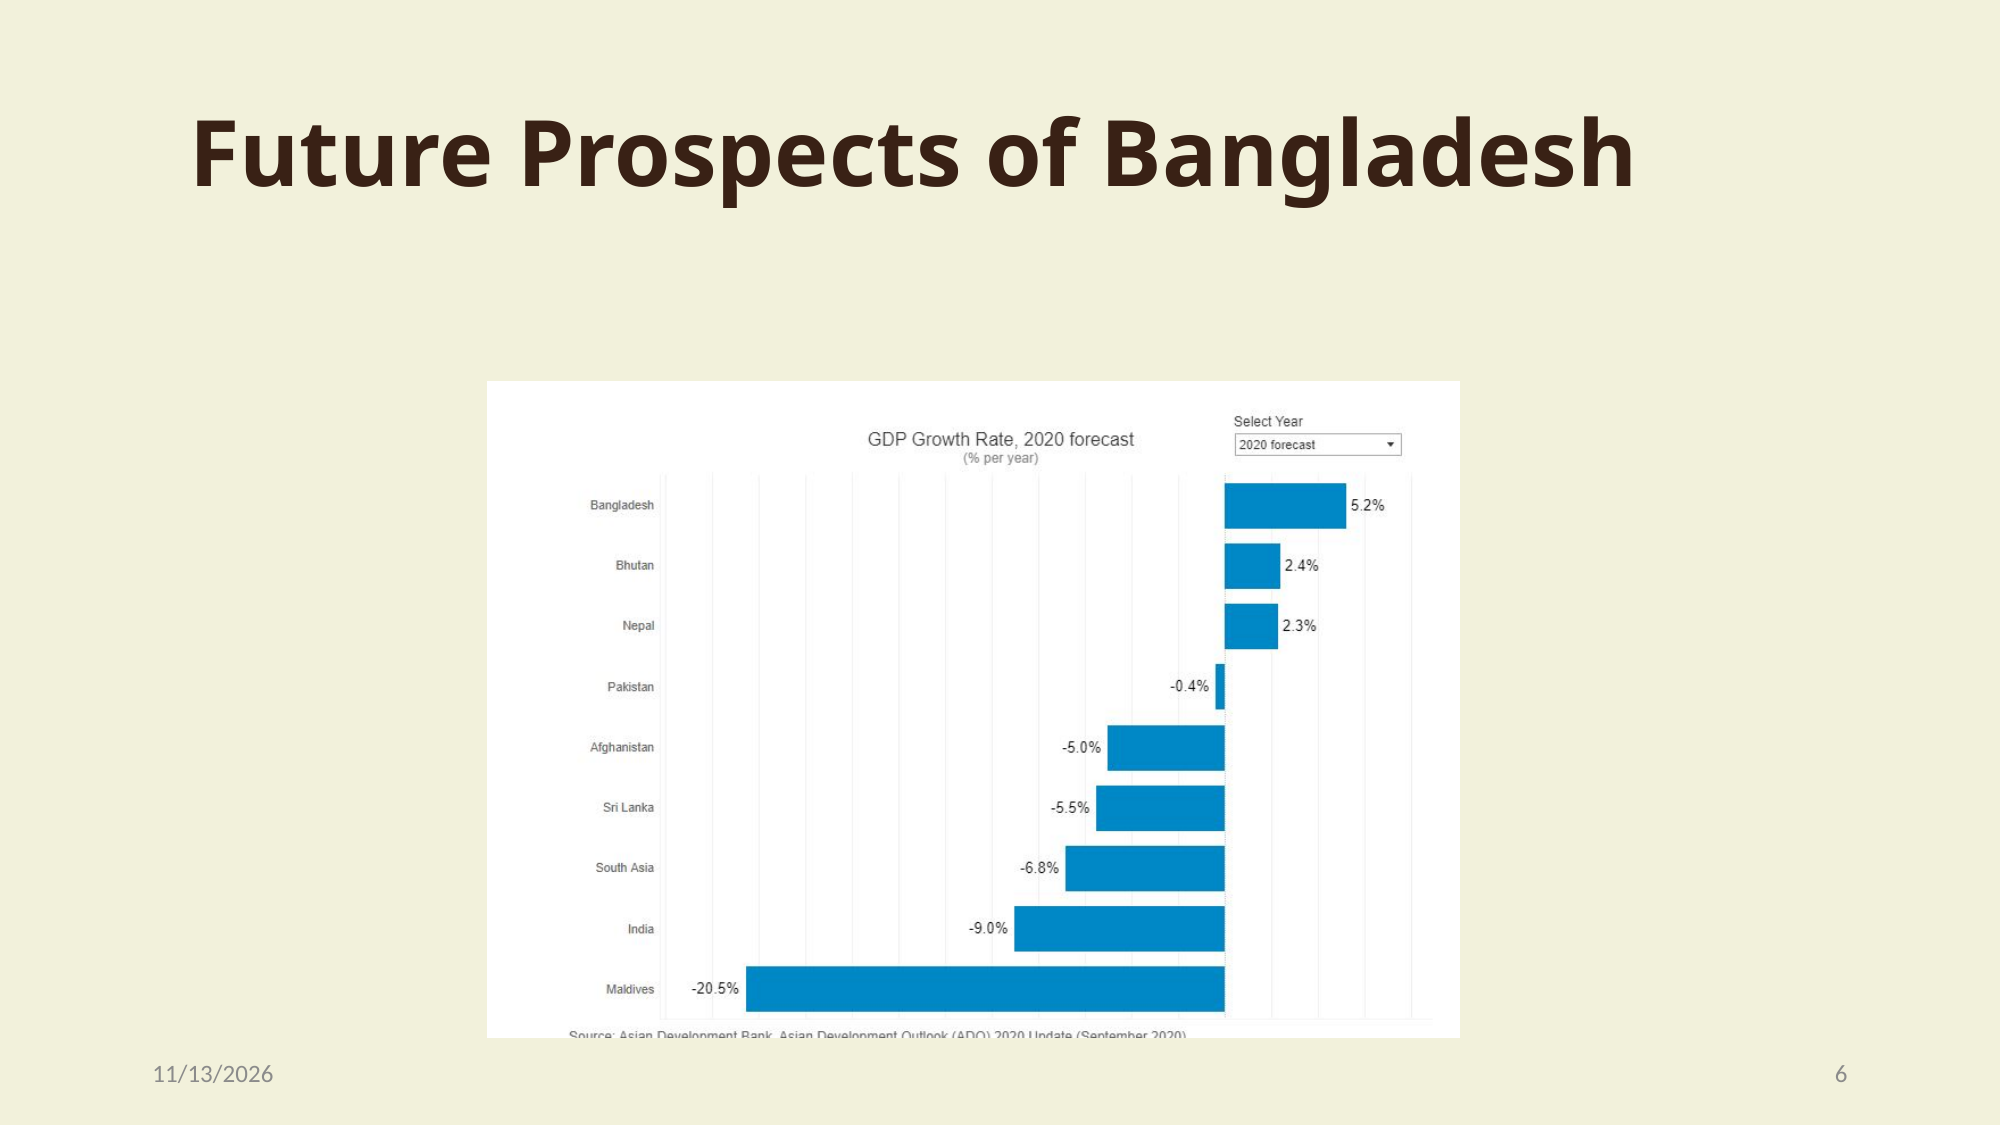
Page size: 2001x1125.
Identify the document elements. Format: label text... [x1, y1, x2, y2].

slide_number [137, 1042, 588, 1103]
picture [487, 381, 1460, 1038]
text_box Future Prospects of Bangladesh [93, 87, 1735, 213]
slide_number 6 [1412, 1042, 1863, 1103]
